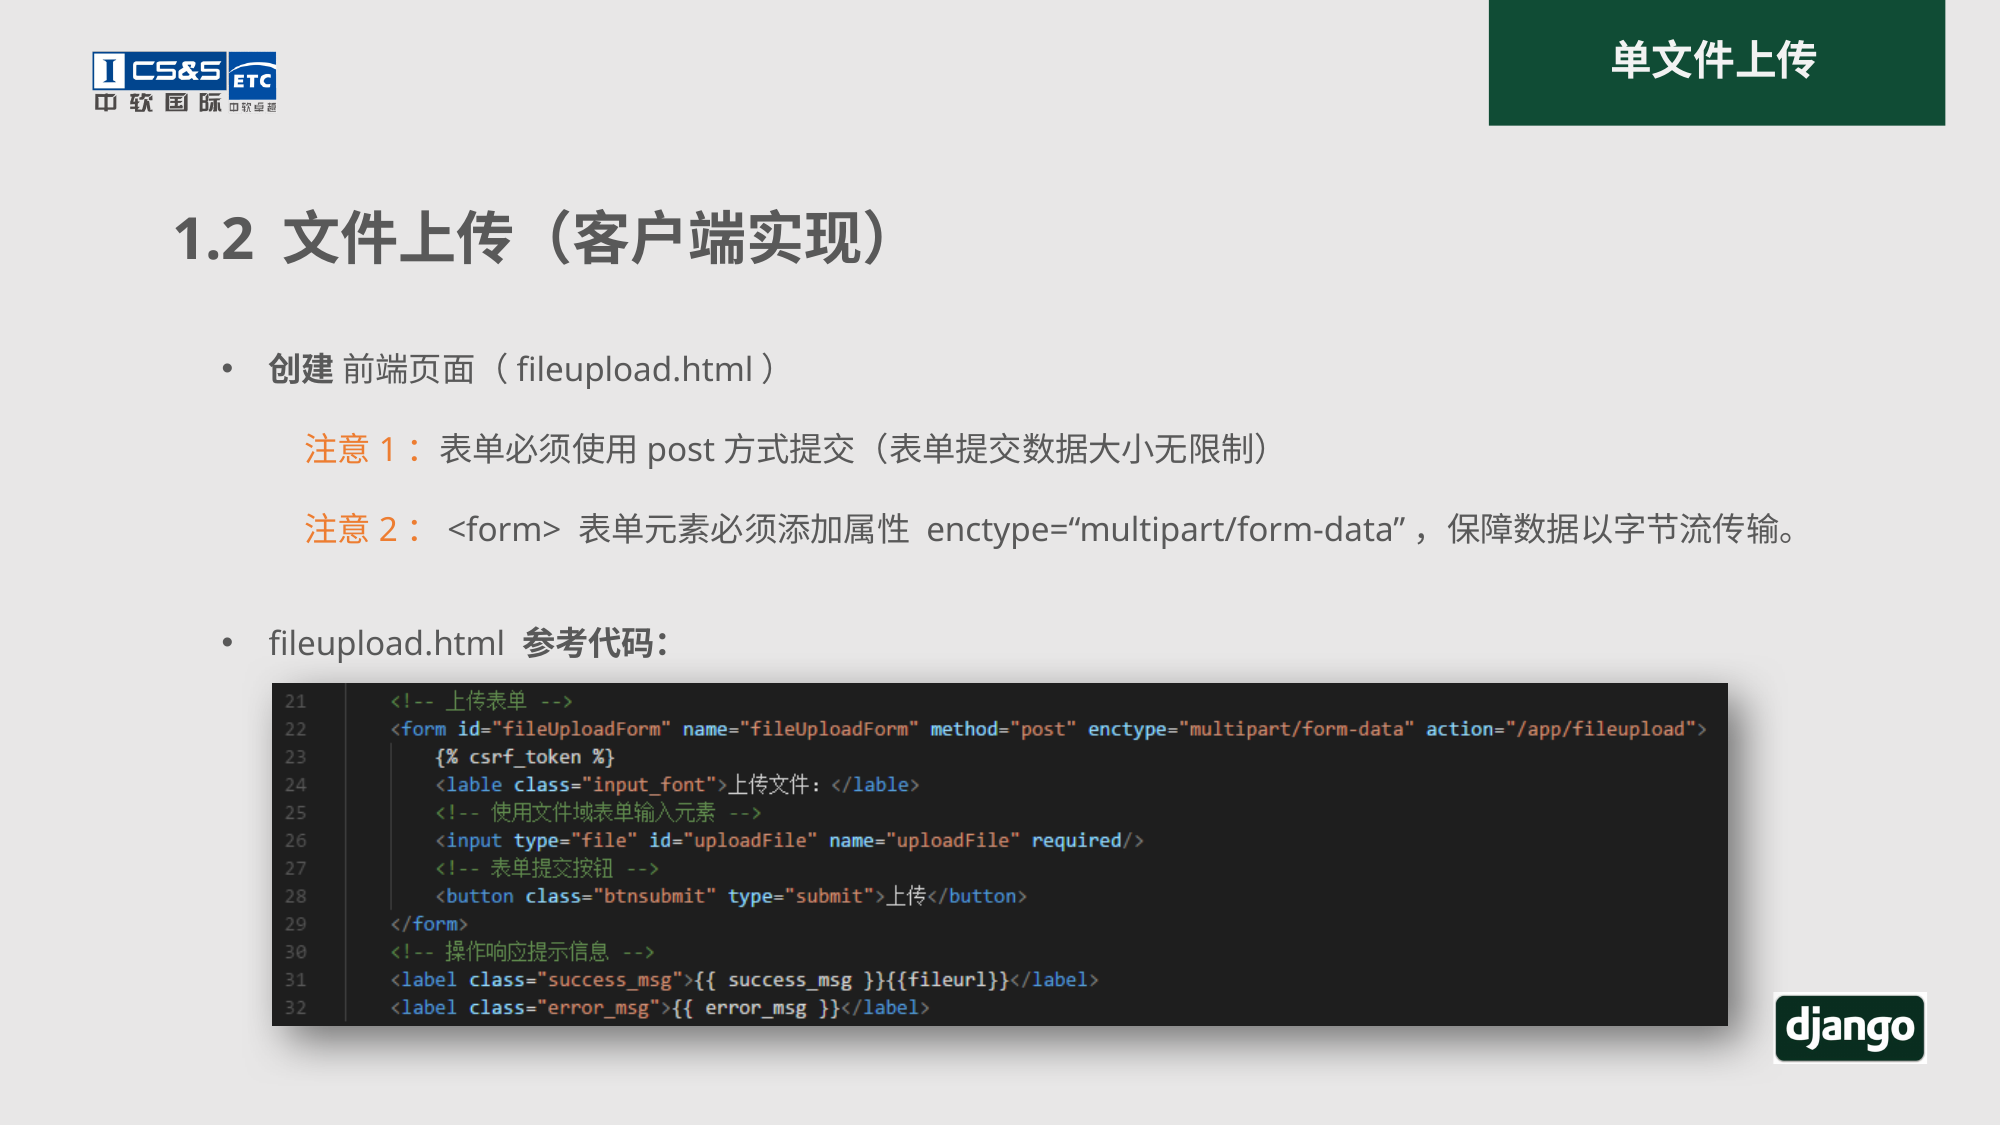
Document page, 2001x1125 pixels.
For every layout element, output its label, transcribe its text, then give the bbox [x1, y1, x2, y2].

picture [90, 49, 278, 114]
text_box 创建 前端页面（fileupload.html） 注意1：表单必须使用post方式提交（表单提交数据大小无限制） 注意2：<form> 表单元素必须添加属性 enctype=“multipart/form-data”，保障数据以字节流传输。 [206, 300, 1869, 574]
text_box 单文件上传 [1490, 31, 1939, 96]
text_box fileupload.html 参考代码： [206, 574, 1869, 684]
text_box 1.2 文件上传（客户端实现） [157, 174, 966, 308]
picture [272, 683, 1728, 1026]
